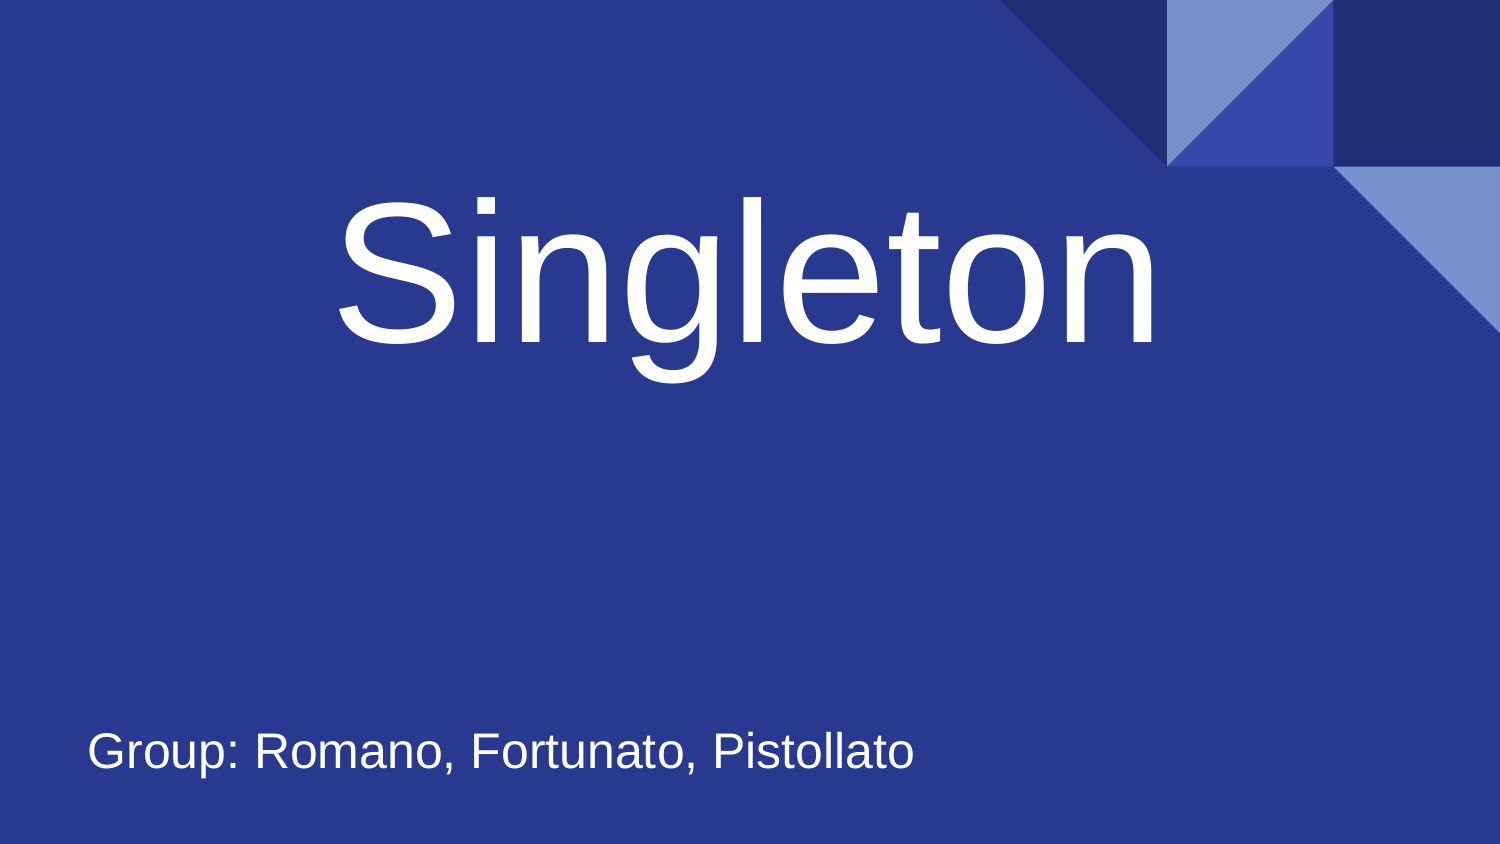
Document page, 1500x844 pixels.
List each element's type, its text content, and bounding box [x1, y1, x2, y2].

text_box Group: Romano, Fortunato, Pistollato [72, 703, 942, 789]
text_box Singleton [315, 127, 1185, 385]
